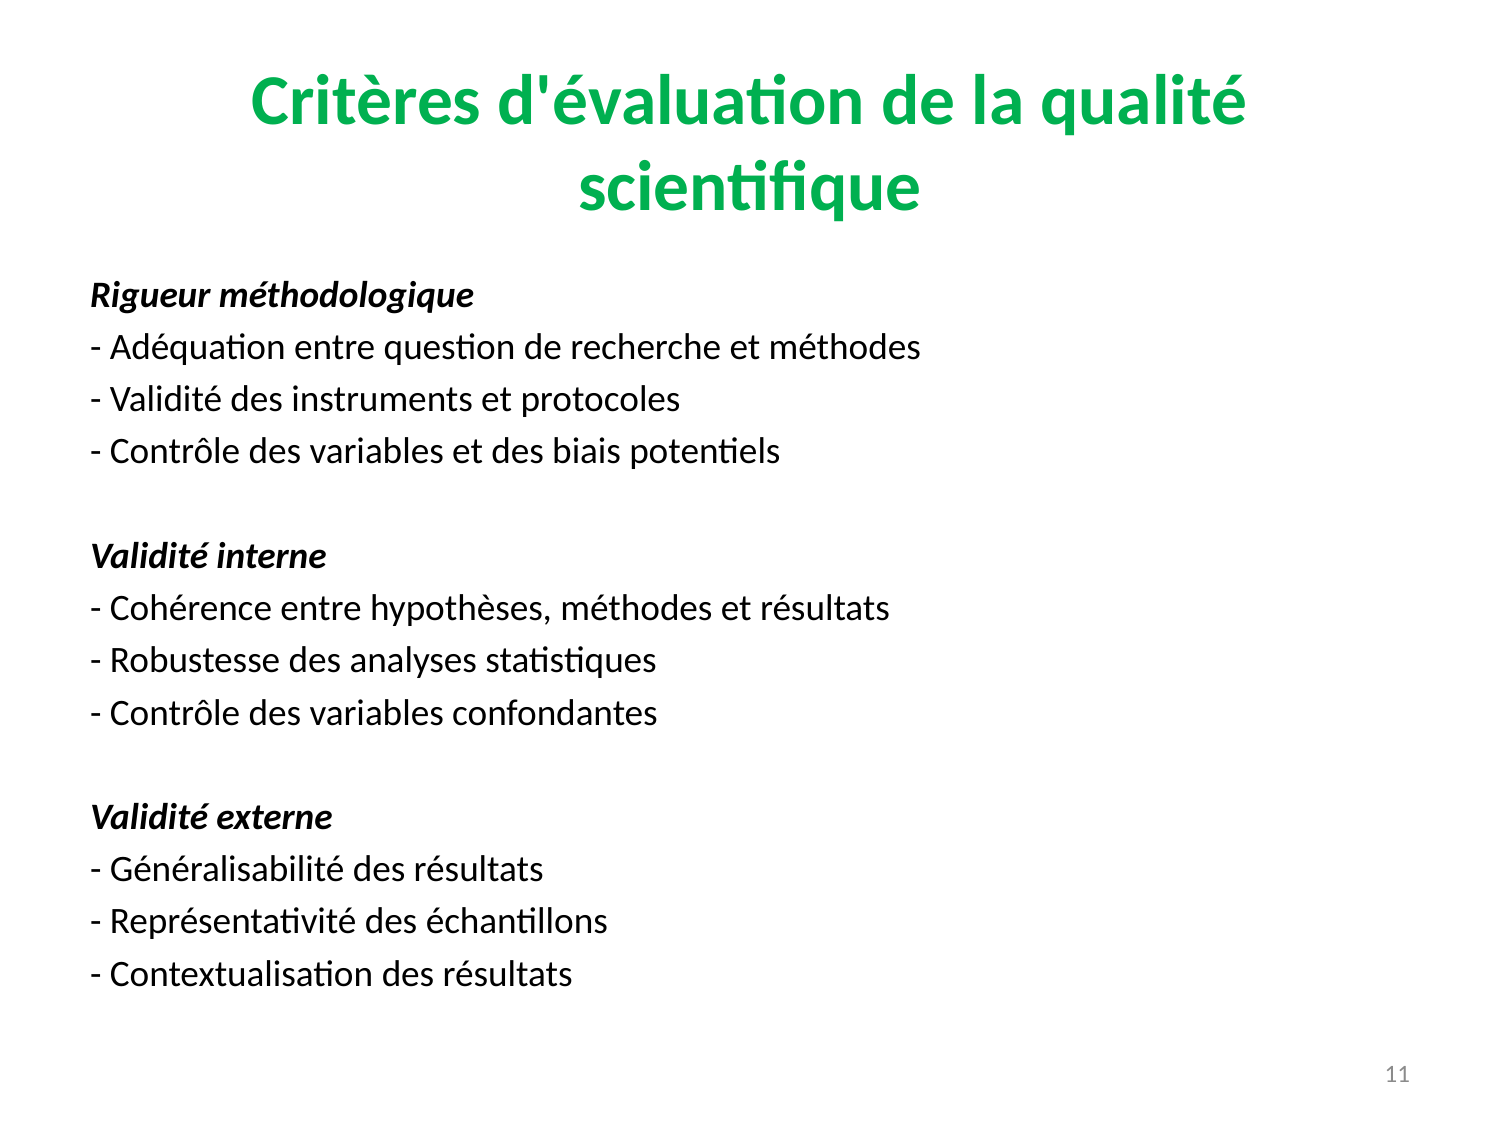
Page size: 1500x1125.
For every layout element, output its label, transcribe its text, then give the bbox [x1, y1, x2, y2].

list Rigueur méthodologique - Adéquation entre question de recherche et méthodes - Validité des instruments et protocoles - Contrôle des variables et des biais potentiels Validité interne - Cohérence entre hypothèses, méthodes et résultats - Robustesse des analyses statistiques - Contrôle des variables confondantes Validité externe - Généralisabilité des résultats - Représentativité des échantillons - Contextualisation des résultats [75, 262, 1425, 1005]
slide_number 11 [1074, 1042, 1425, 1103]
title Critères d'évaluation de la qualité scientifique [75, 45, 1425, 233]
